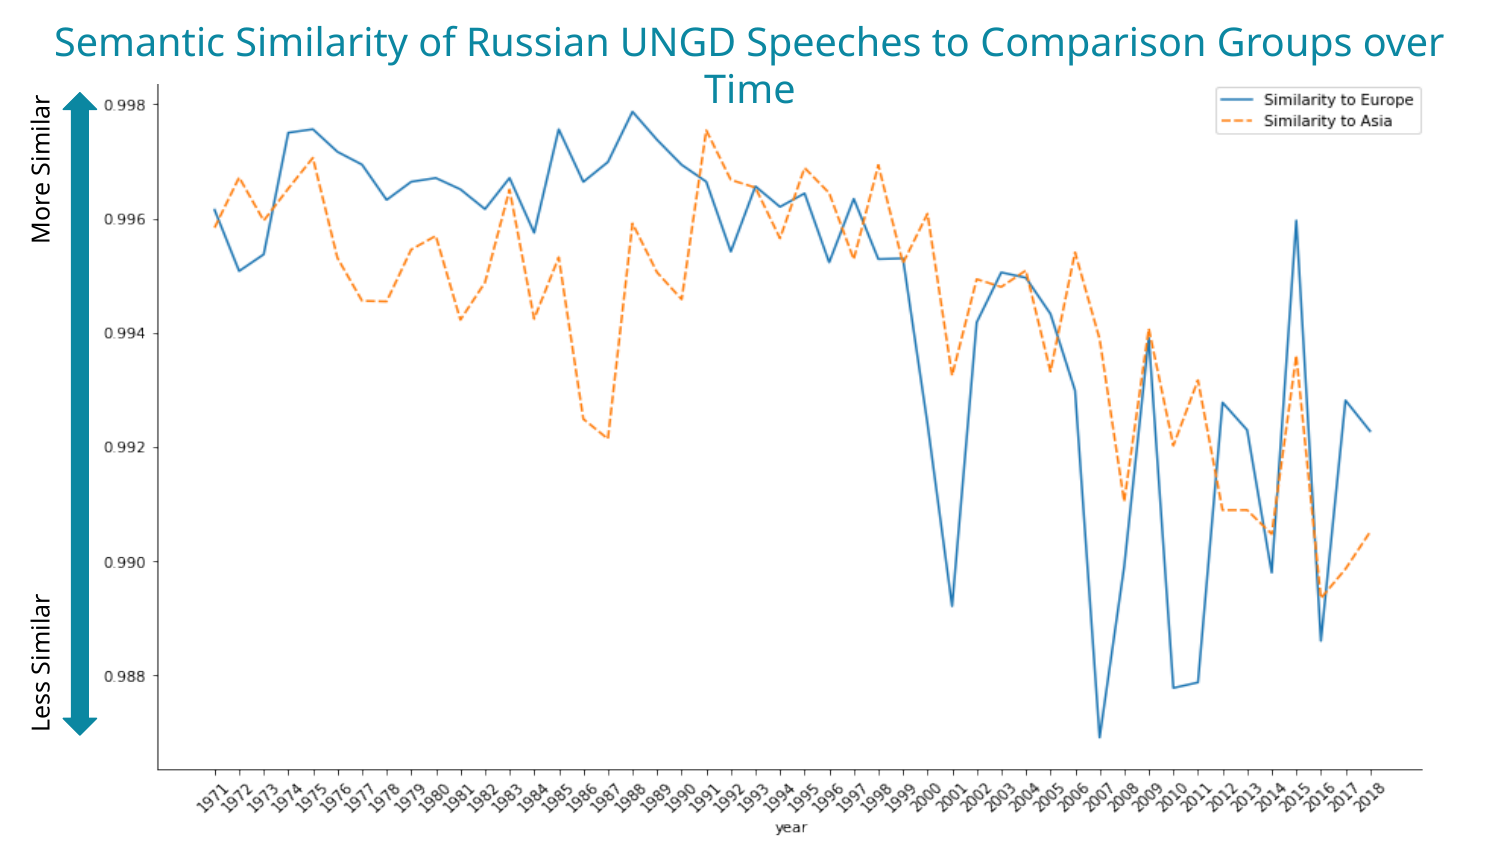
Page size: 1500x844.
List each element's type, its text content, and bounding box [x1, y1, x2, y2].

picture [92, 84, 1423, 844]
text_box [5, 92, 97, 736]
text_box Semantic Similarity of Russian UNGD Speeches to Comparison Groups over Time [0, 1, 1500, 127]
